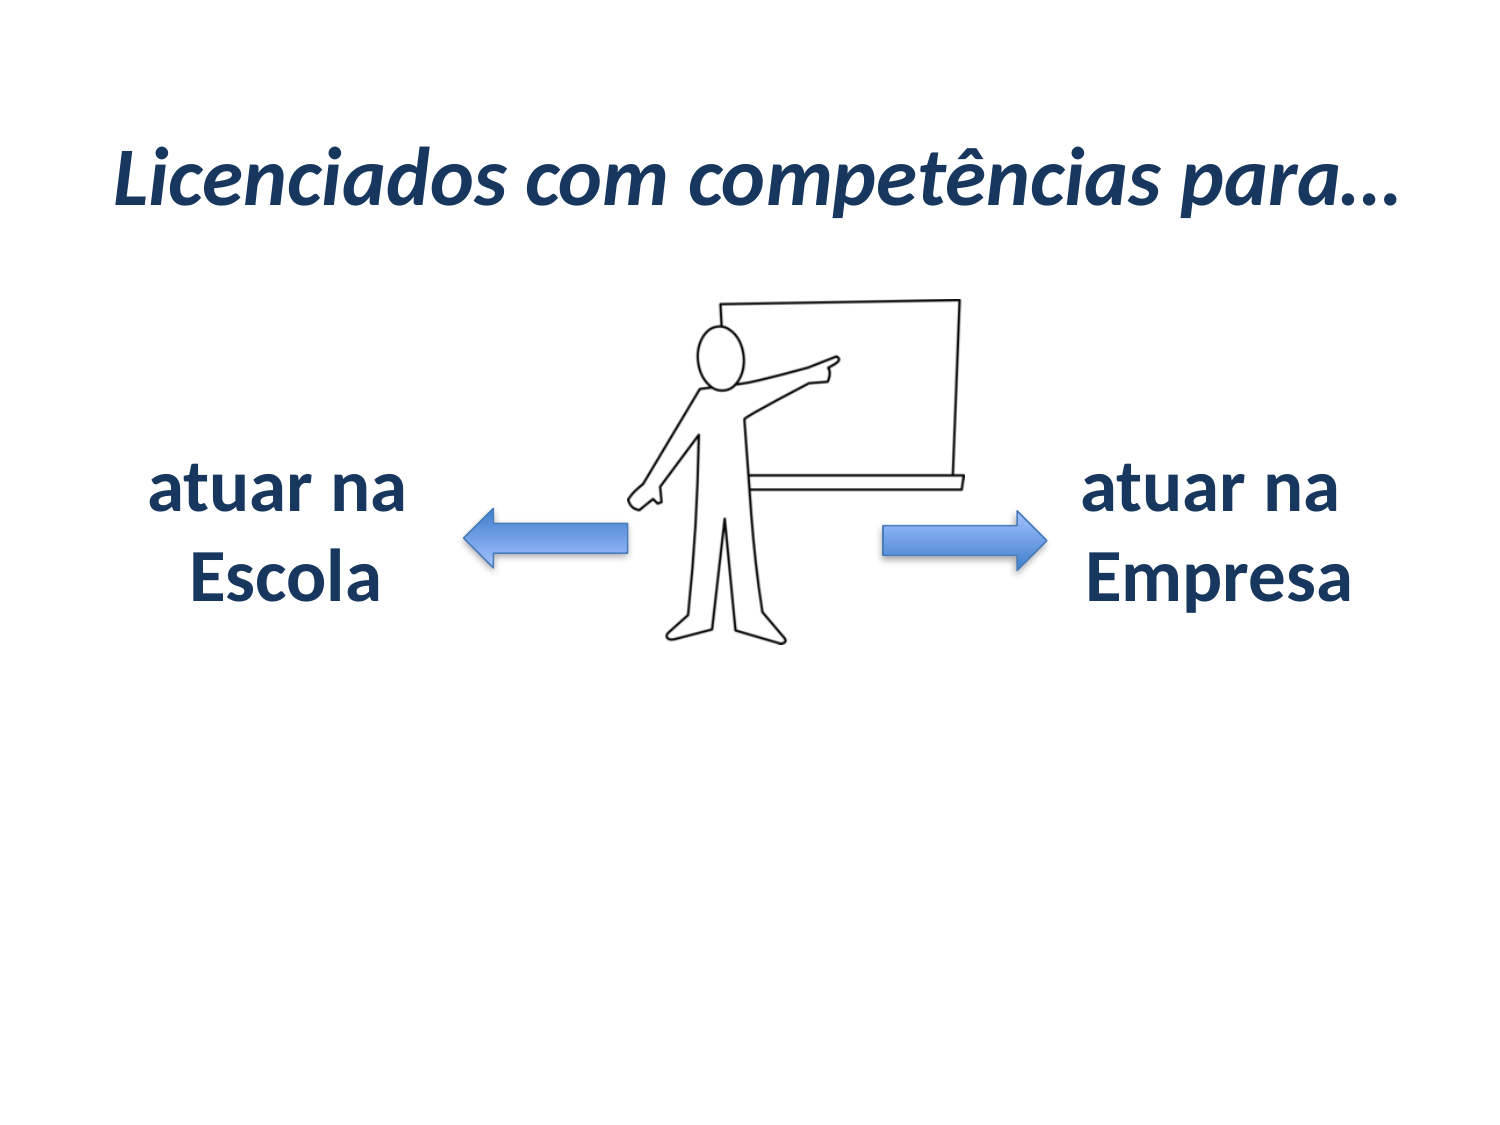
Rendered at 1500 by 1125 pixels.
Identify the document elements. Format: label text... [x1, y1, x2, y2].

text_box atuar na Escola [113, 428, 458, 624]
text_box atuar na Empresa [1046, 429, 1392, 625]
text_box [969, 510, 1048, 572]
text_box Licenciados com competências para… [97, 114, 1417, 230]
picture [627, 298, 965, 645]
text_box [463, 507, 622, 569]
